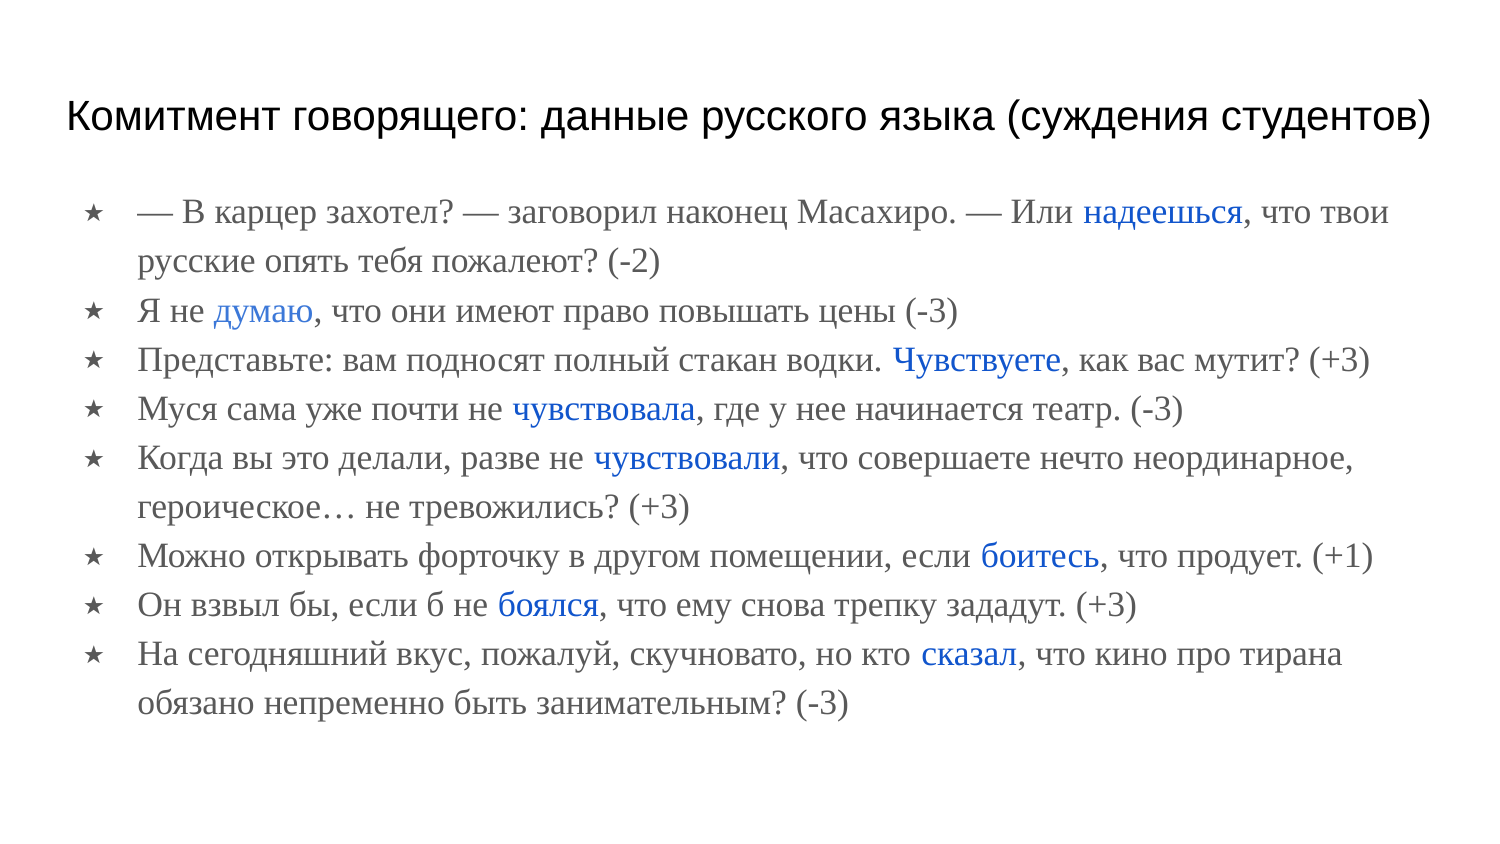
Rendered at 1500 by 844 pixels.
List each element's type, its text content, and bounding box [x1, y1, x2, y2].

title Комитмент говорящего: данные русского языка (суждения студентов) [51, 72, 1449, 166]
list ― В карцер захотел? ― заговорил наконец Масахиро. ― Или надеешься, что твои русские опять тебя пожалеют? (-2) Я не думаю, что они имеют право повышать цены (-3) Представьте: вам подносят полный стакан водки. Чувствуете, как вас мутит? (+3) Муся сама уже почти не чувствовала, где у нее начинается театр. (-3) Когда вы это делали, разве не чувствовали, что совершаете нечто неординарное, героическое… не тревожились? (+3) Можно открывать форточку в другом помещении, если боитесь, что продует. (+1) Он взвыл бы, если б не боялся, что ему снова трепку зададут. (+3) На сегодняшний вкус, пожалуй, скучновато, но кто сказал, что кино про тирана обязано непременно быть занимательным? (-3) [51, 166, 1449, 817]
